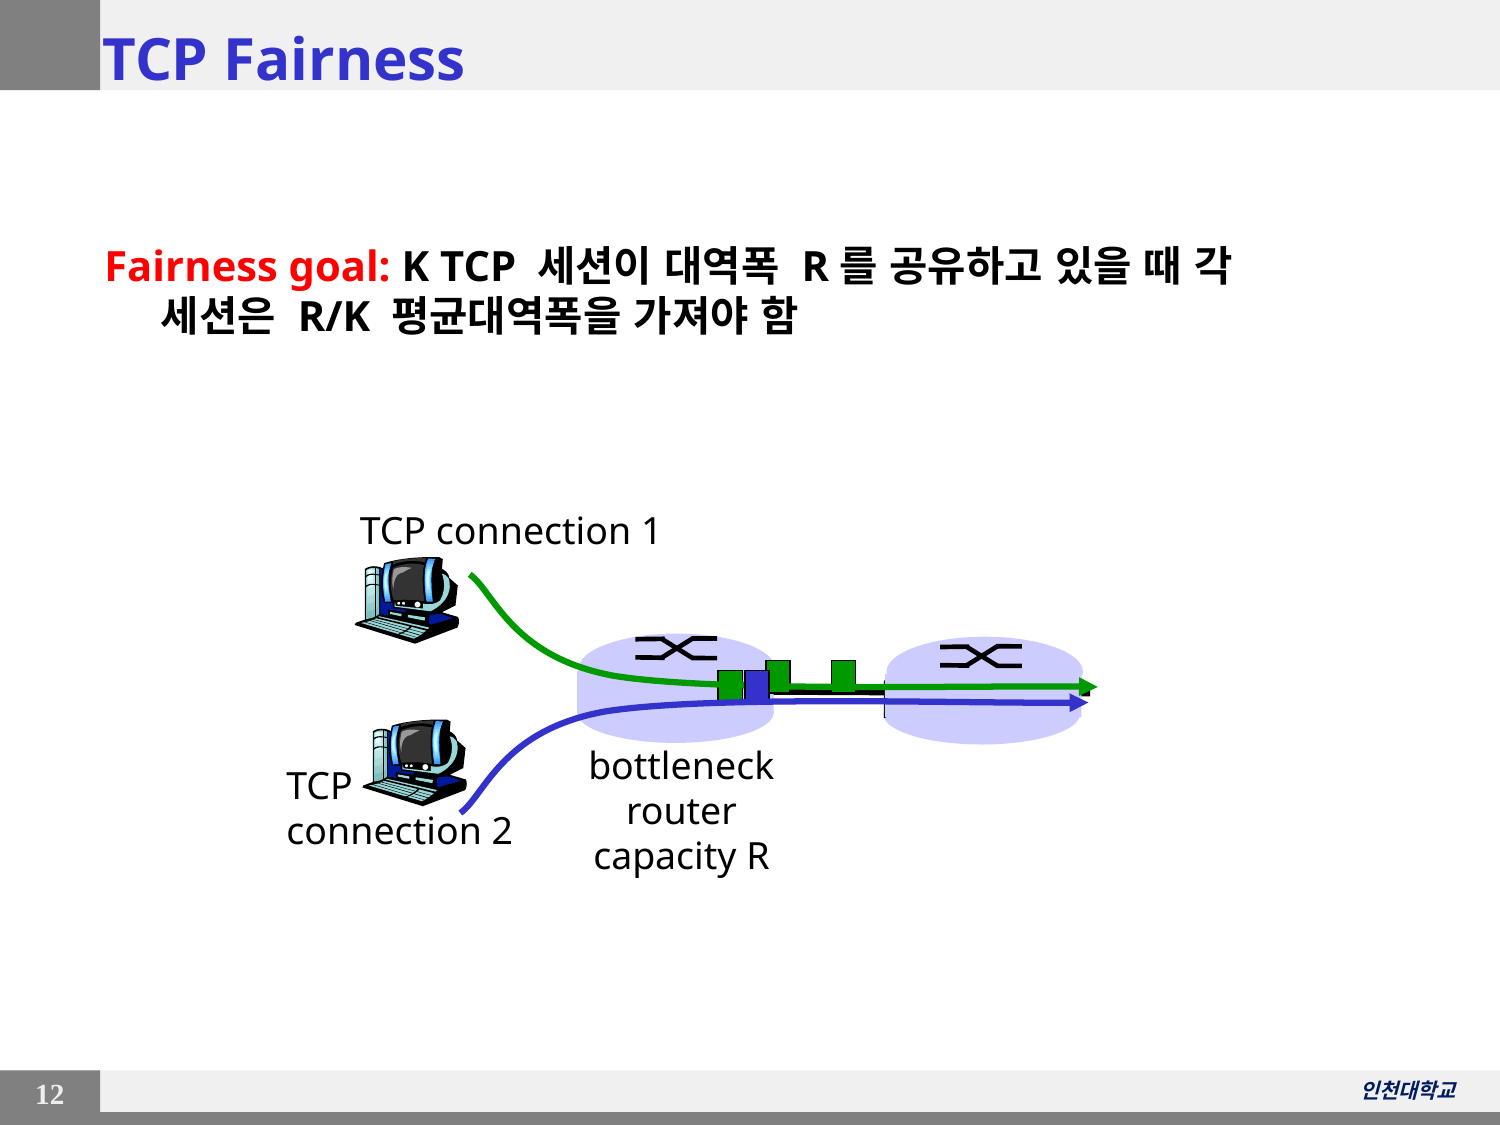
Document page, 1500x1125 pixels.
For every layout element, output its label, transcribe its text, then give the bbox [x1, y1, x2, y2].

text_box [274, 499, 1099, 885]
title TCP Fairness [87, 14, 1363, 101]
list Fairness goal: K TCP 세션이 대역폭 R를 공유하고 있을 때 각 세션은 R/K 평균대역폭을 가져야 함 [89, 231, 1340, 592]
